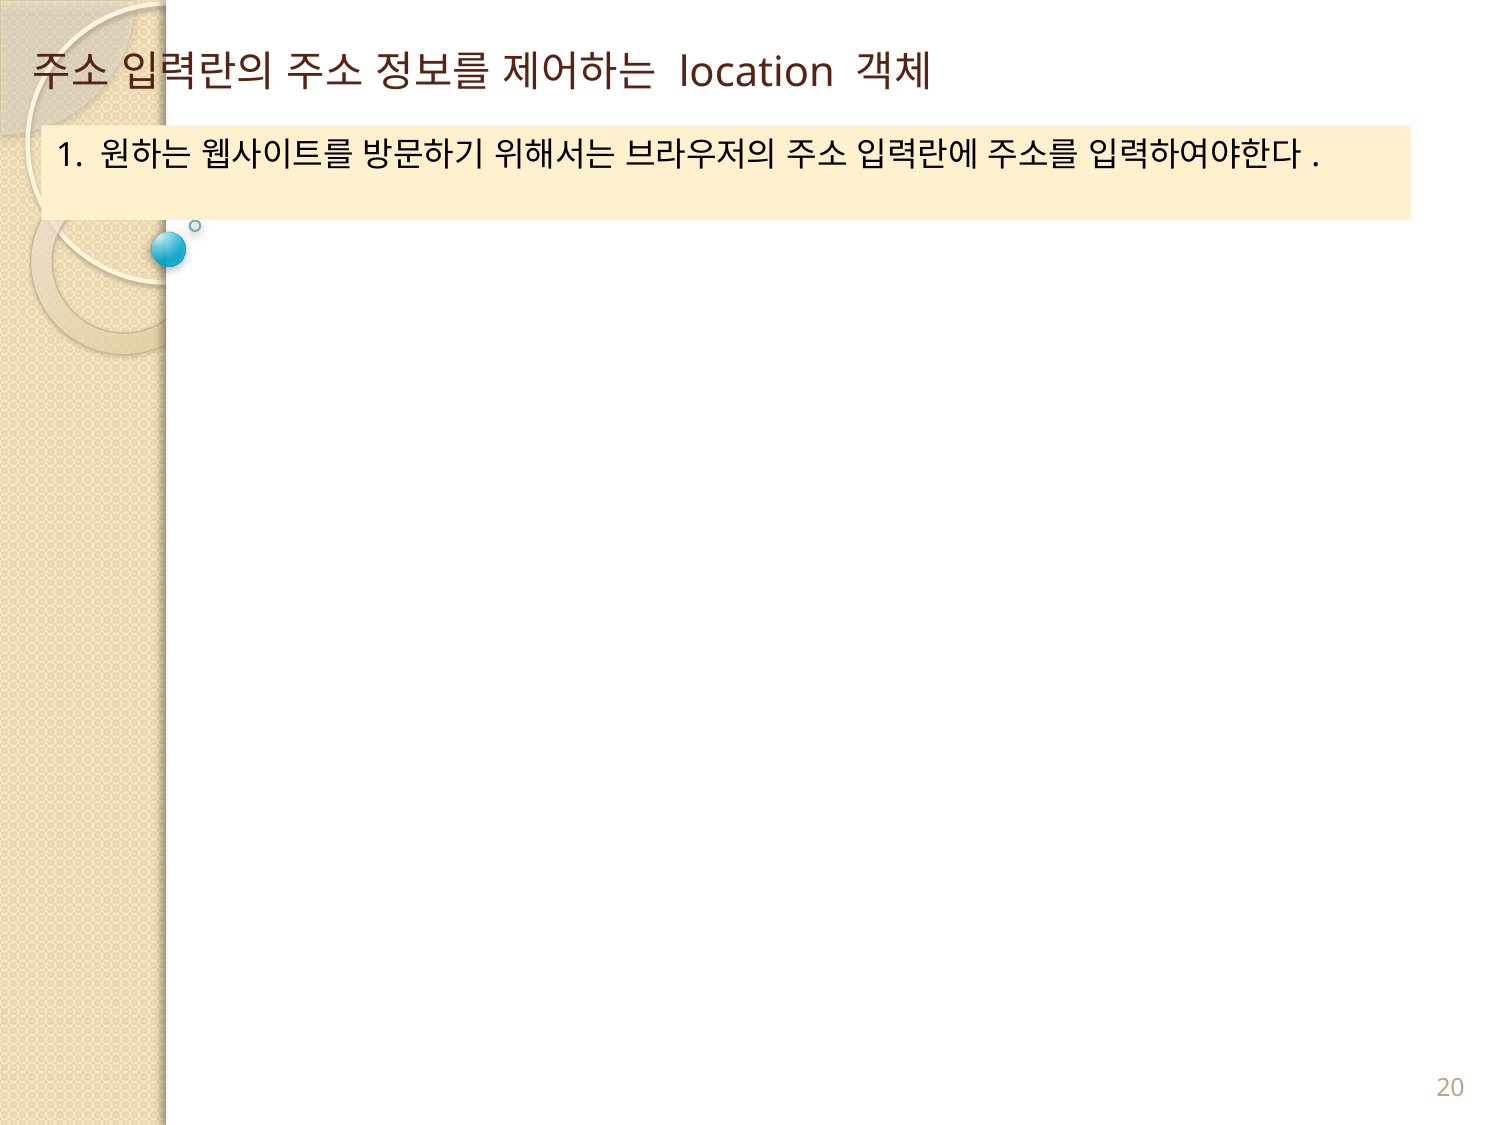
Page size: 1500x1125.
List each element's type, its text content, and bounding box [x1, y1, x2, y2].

title 주소 입력란의 주소 정보를 제어하는 location 객체 [17, 0, 1258, 102]
slide_number 20 [1413, 1034, 1488, 1113]
text_box 1. 원하는 웹사이트를 방문하기 위해서는 브라우저의 주소 입력란에 주소를 입력하여야한다. [41, 125, 1412, 220]
